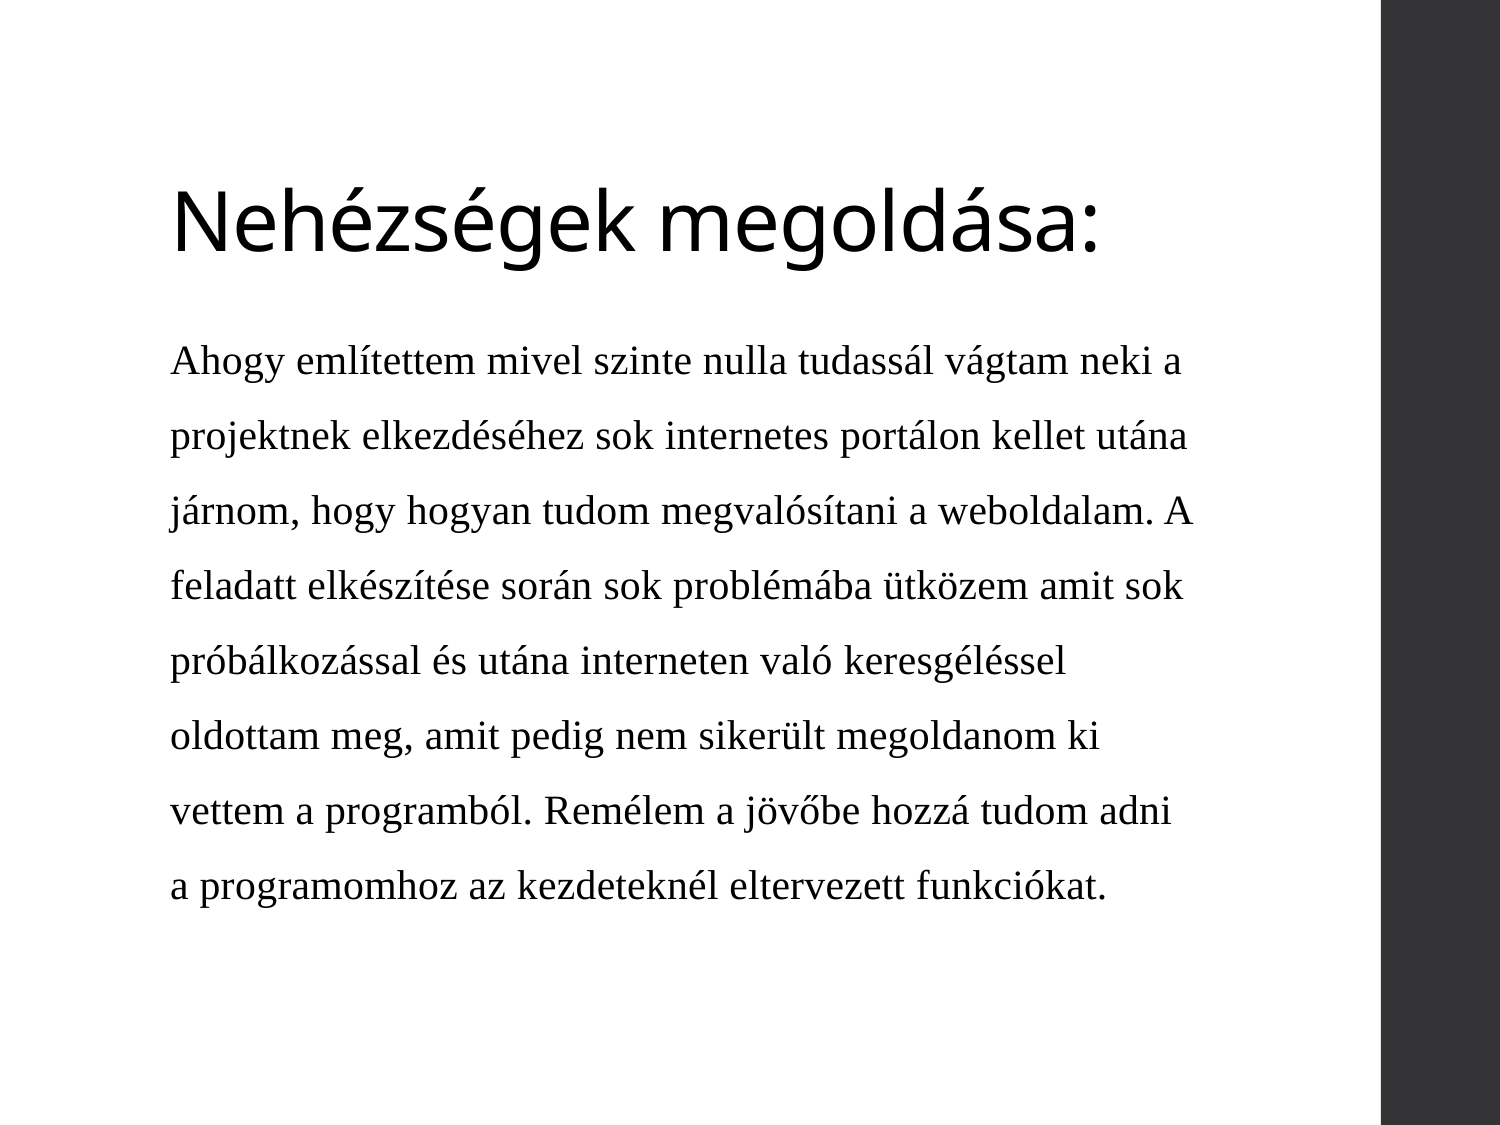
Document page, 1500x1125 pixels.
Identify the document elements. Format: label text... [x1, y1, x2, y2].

list Ahogy említettem mivel szinte nulla tudassál vágtam neki a projektnek elkezdéséhez sok internetes portálon kellet utána járnom, hogy hogyan tudom megvalósítani a weboldalam. A feladatt elkészítése során sok problémába ütközem amit sok próbálkozással és utána interneten való keresgéléssel oldottam meg, amit pedig nem sikerült megoldanom ki vettem a programból. Remélem a jövőbe hozzá tudom adni a programomhoz az kezdeteknél eltervezett funkciókat. [155, 299, 1213, 1014]
title Nehézségek megoldása: [155, 60, 1348, 278]
